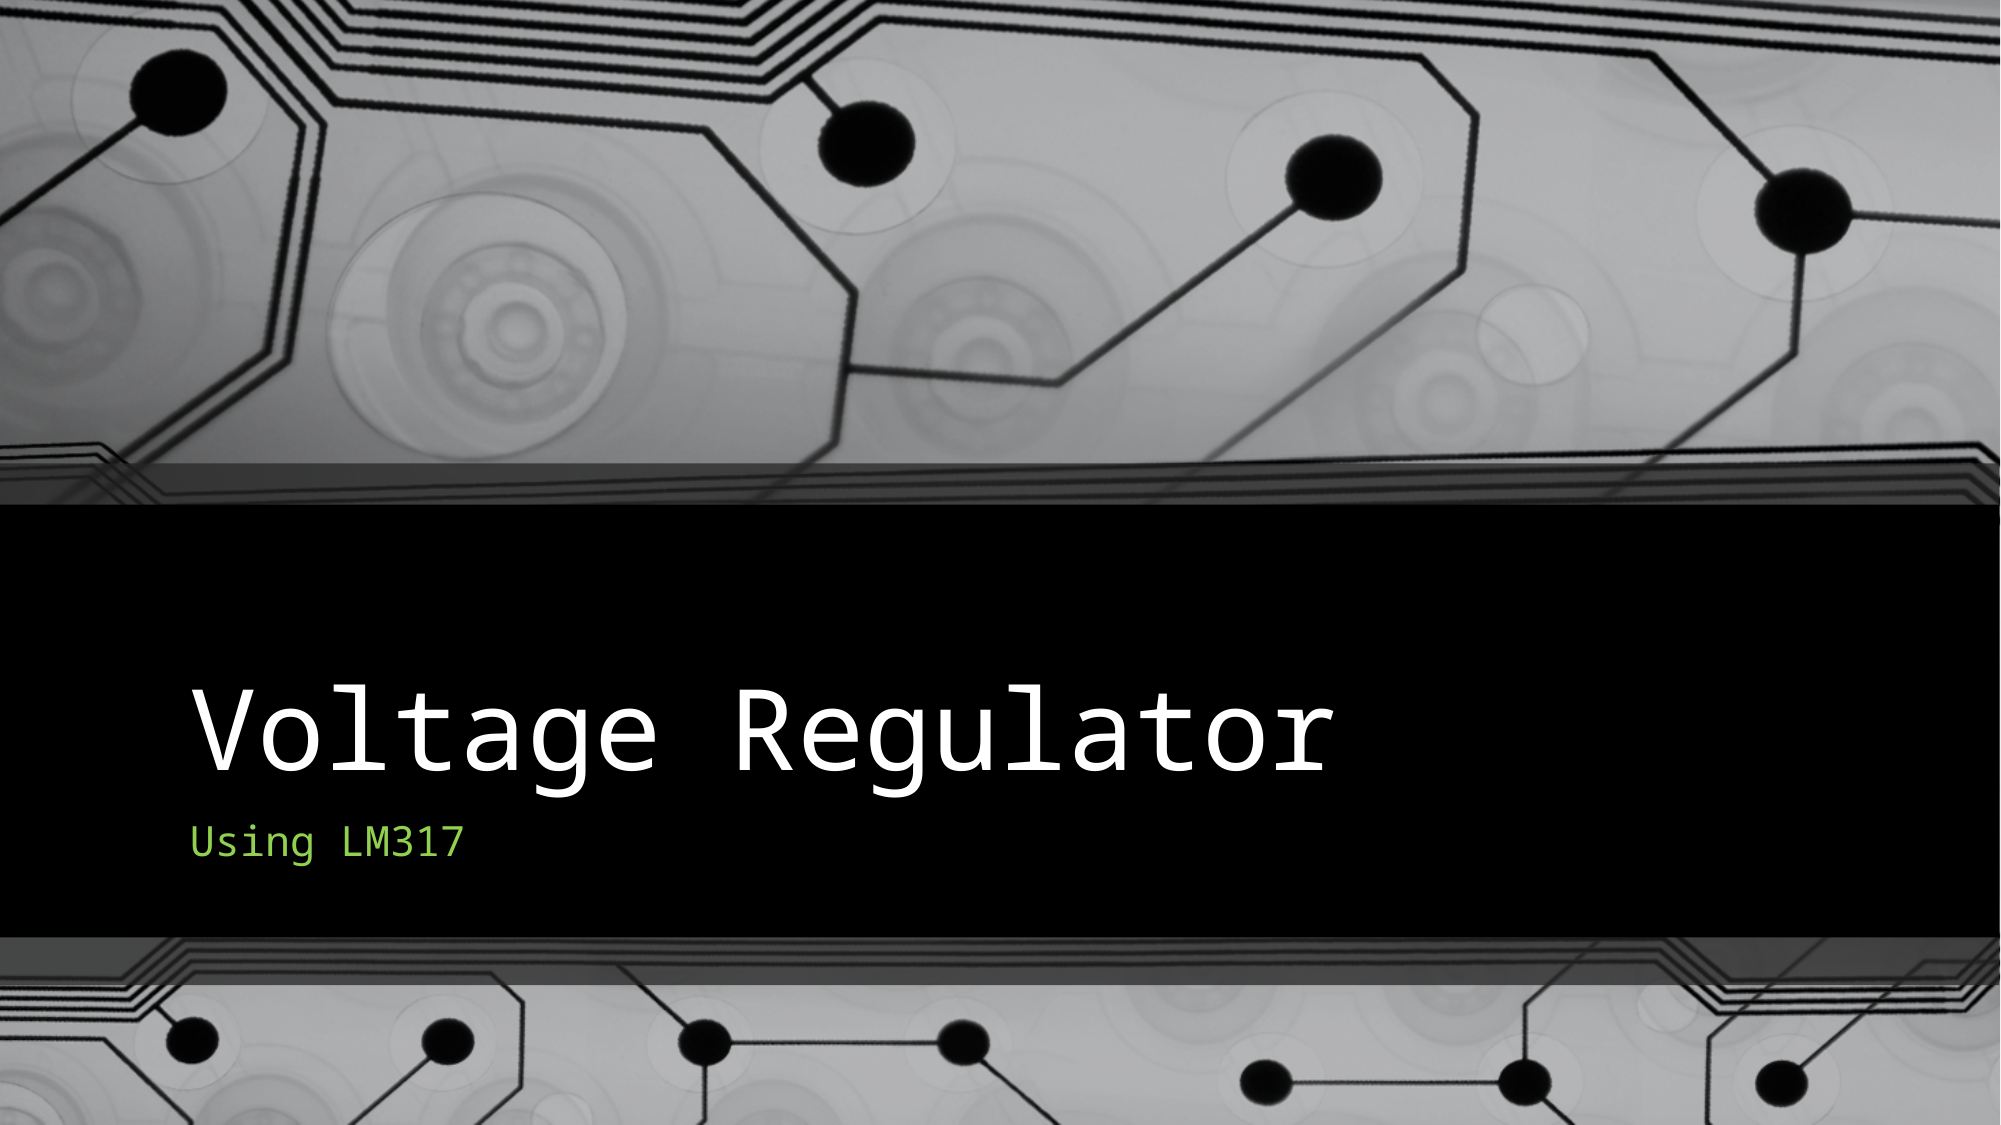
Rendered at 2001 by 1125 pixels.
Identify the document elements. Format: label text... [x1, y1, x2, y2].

title Voltage Regulator [174, 519, 1825, 800]
picture [0, 0, 2001, 1125]
subtitle Using LM317 [174, 812, 1825, 925]
